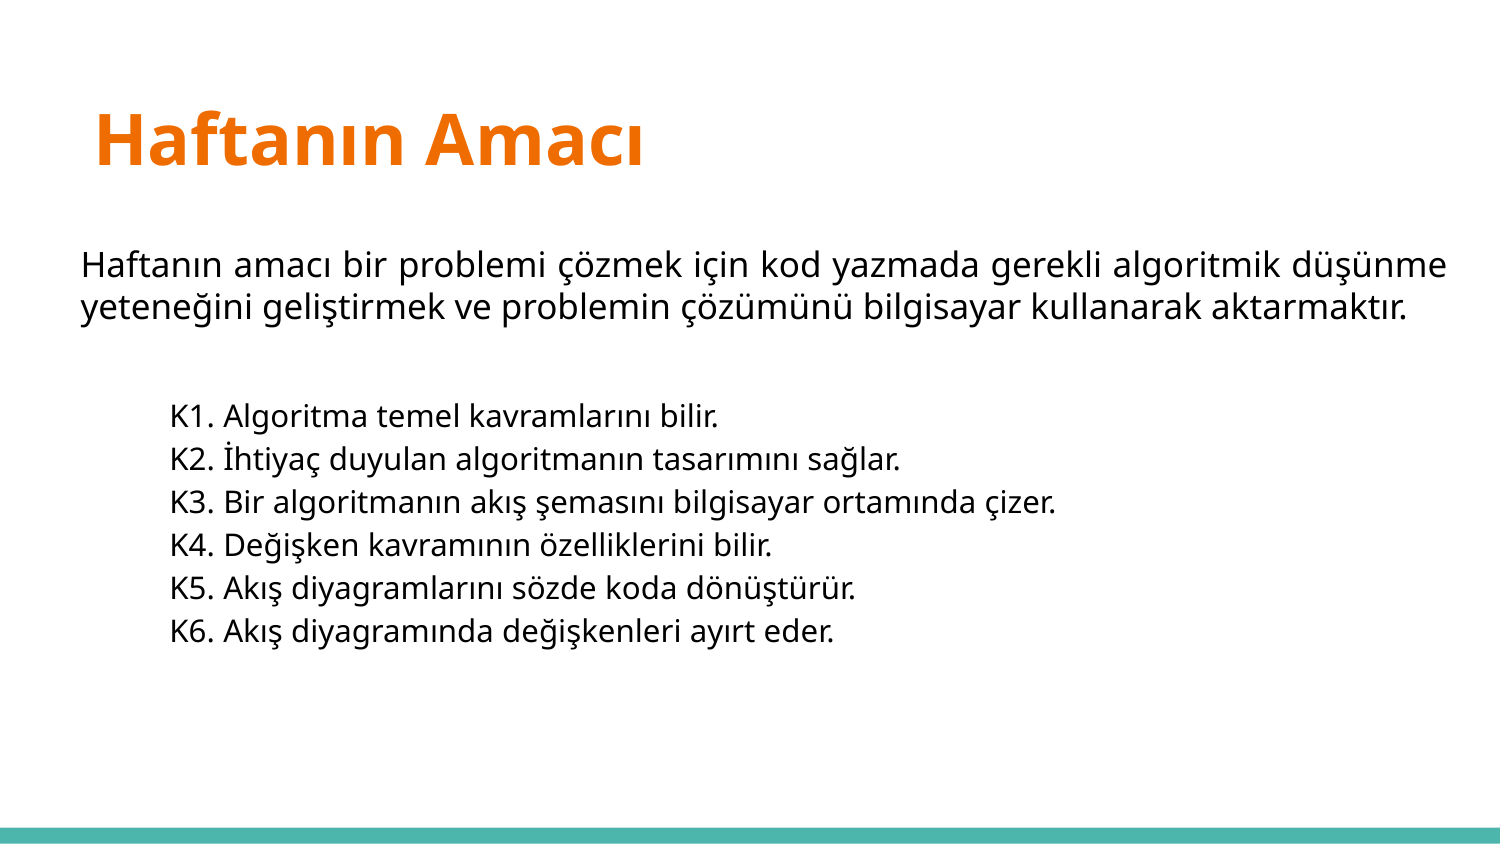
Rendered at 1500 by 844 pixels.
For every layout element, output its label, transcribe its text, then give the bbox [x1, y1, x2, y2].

list K1. Algoritma temel kavramlarını bilir. K2. İhtiyaç duyulan algoritmanın tasarımını sağlar. K3. Bir algoritmanın akış şemasını bilgisayar ortamında çizer. K4. Değişken kavramının özelliklerini bilir. K5. Akış diyagramlarını sözde koda dönüştürür. K6. Akış diyagramında değişkenleri ayırt eder. [154, 375, 1500, 794]
title Haftanın amacı bir problemi çözmek için kod yazmada gerekli algoritmik düşünme yeteneğini geliştirmek ve problemin çözümünü bilgisayar kullanarak aktarmaktır. [65, 227, 1464, 344]
title Haftanın Amacı [78, 79, 1476, 196]
